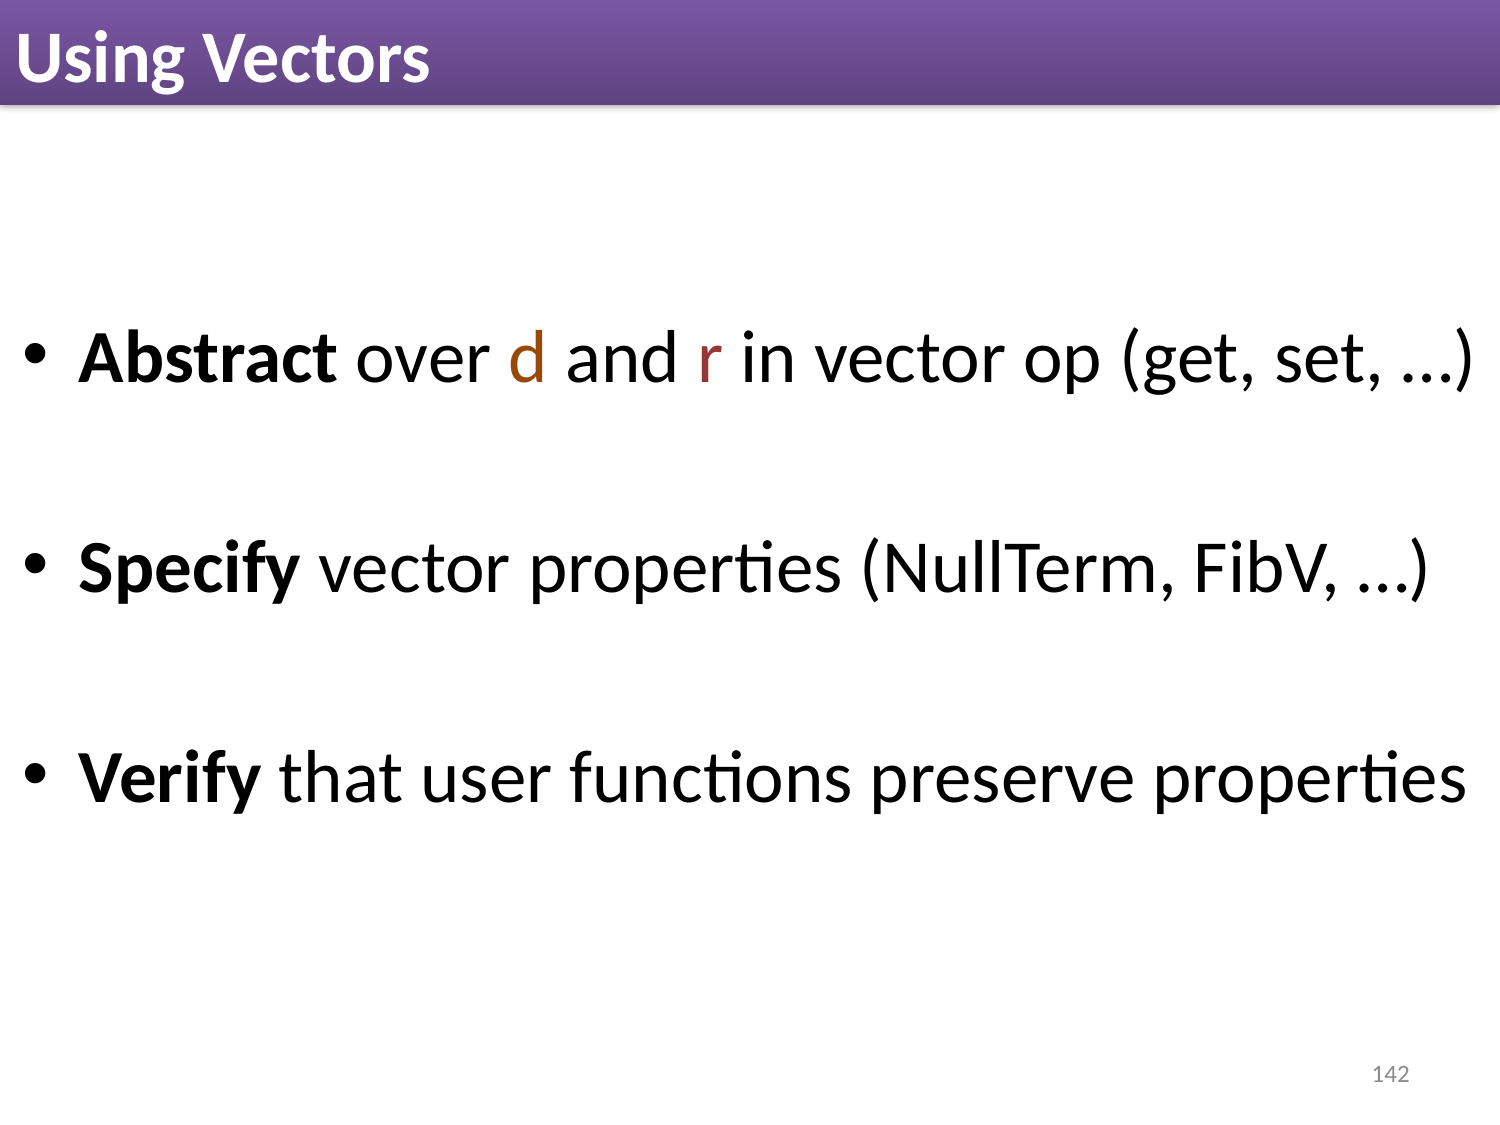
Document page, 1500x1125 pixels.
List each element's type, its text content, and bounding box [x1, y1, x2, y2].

title Using Vectors [0, 0, 1500, 105]
slide_number 142 [1074, 1042, 1425, 1103]
list Abstract over d and r in vector op (get, set, …) Specify vector properties (NullTerm, FibV, …) Verify that user functions preserve properties [7, 299, 1493, 858]
